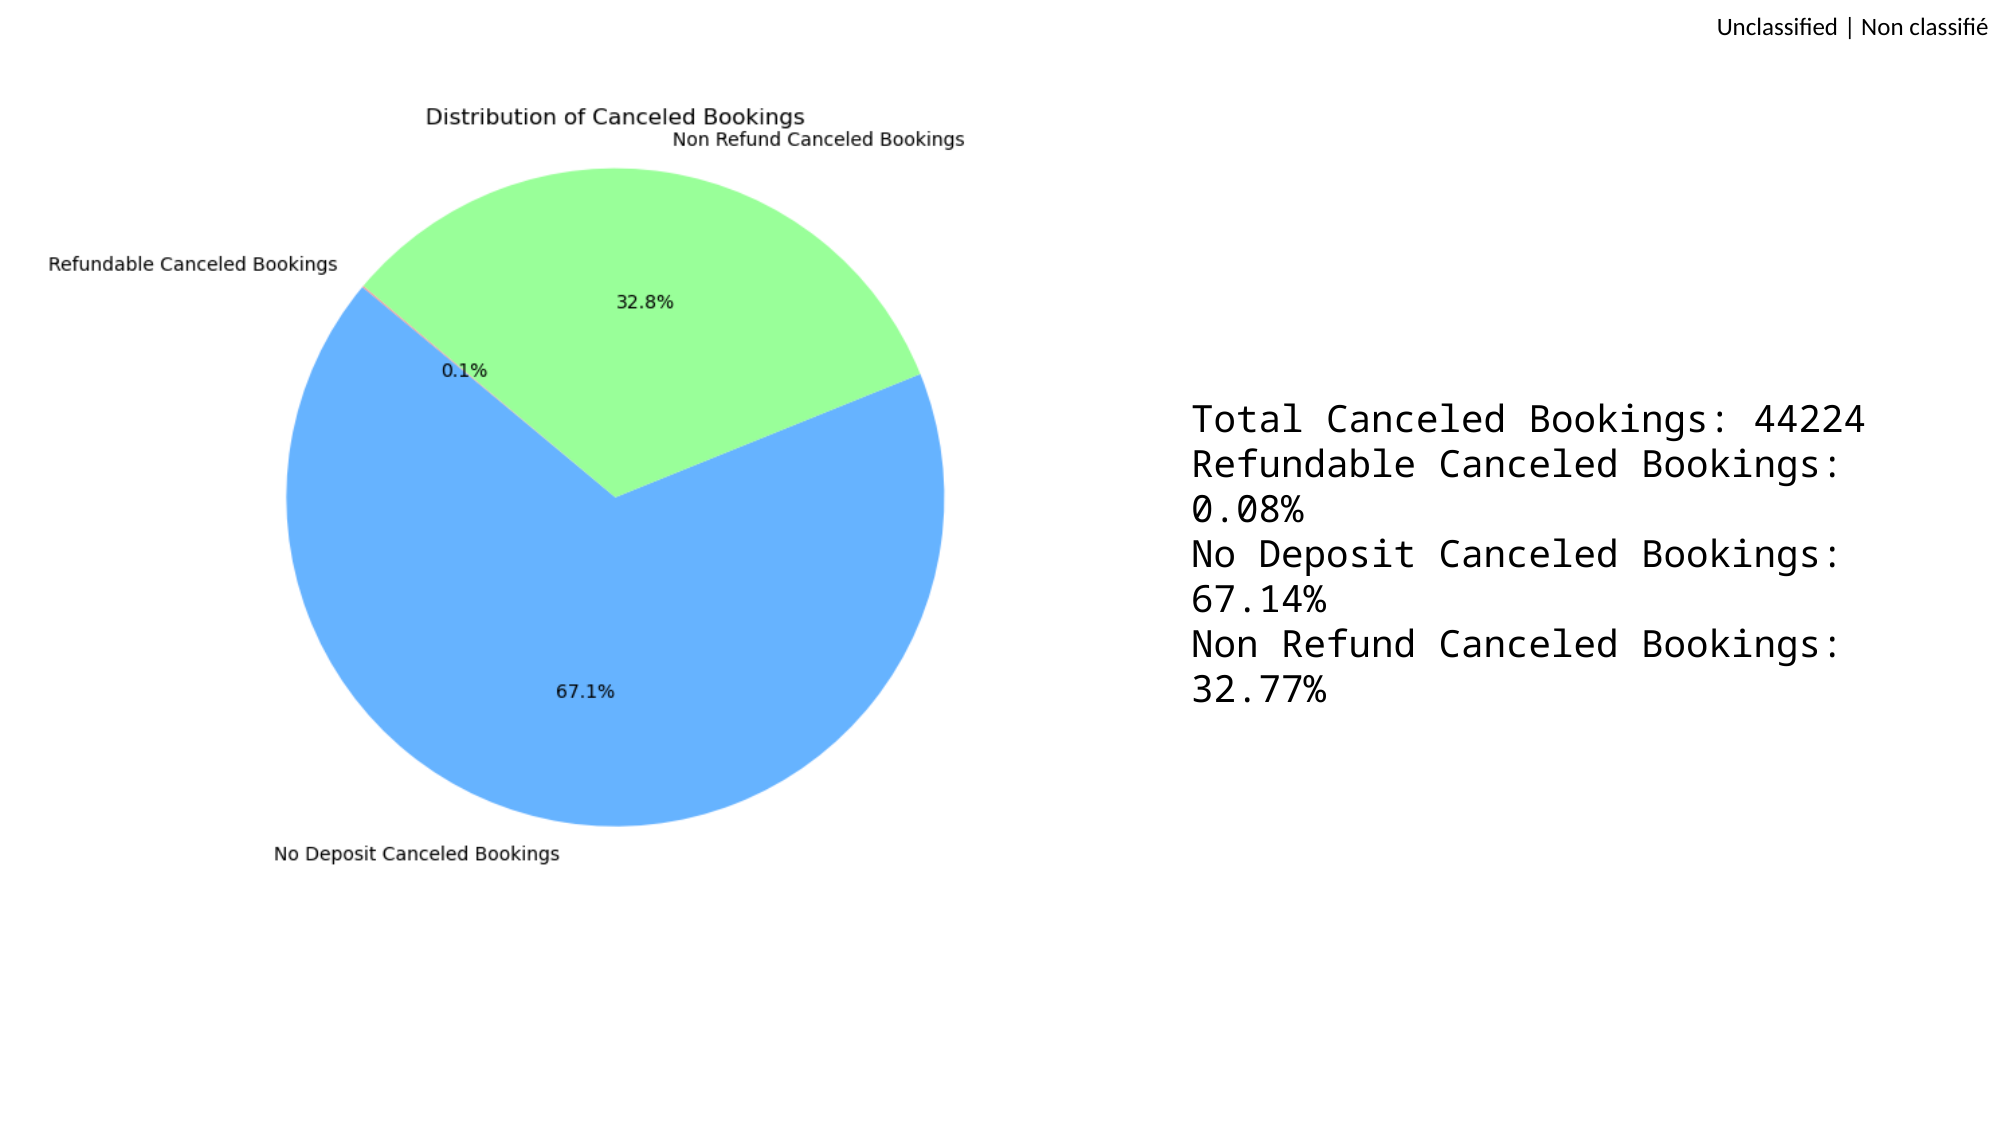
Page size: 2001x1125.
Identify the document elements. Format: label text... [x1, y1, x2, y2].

text_box Total Canceled Bookings: 44224 Refundable Canceled Bookings: 0.08% No Deposit Canceled Bookings: 67.14% Non Refund Canceled Bookings: 32.77% [1176, 387, 1979, 718]
picture [35, 95, 1148, 878]
